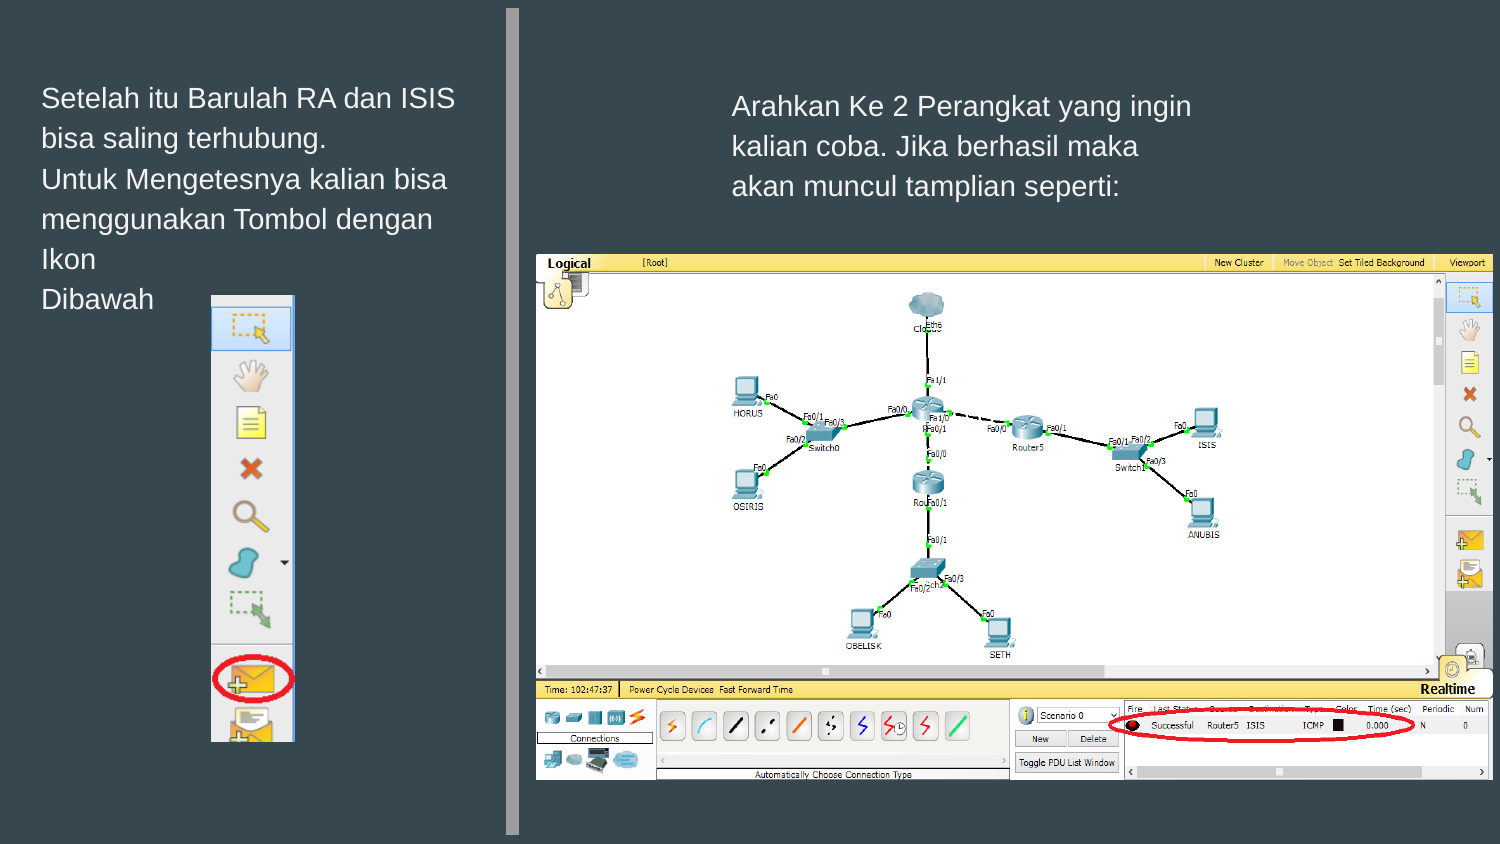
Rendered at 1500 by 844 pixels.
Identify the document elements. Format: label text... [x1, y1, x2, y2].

picture [536, 254, 1494, 780]
list Setelah itu Barulah RA dan ISIS bisa saling terhubung. Untuk Mengetesnya kalian bisa menggunakan Tombol dengan Ikon Dibawah [26, 24, 506, 277]
text_box Arahkan Ke 2 Perangkat yang ingin kalian coba. Jika berhasil maka akan muncul tamplian seperti: [716, 7, 1209, 252]
picture [211, 295, 295, 742]
